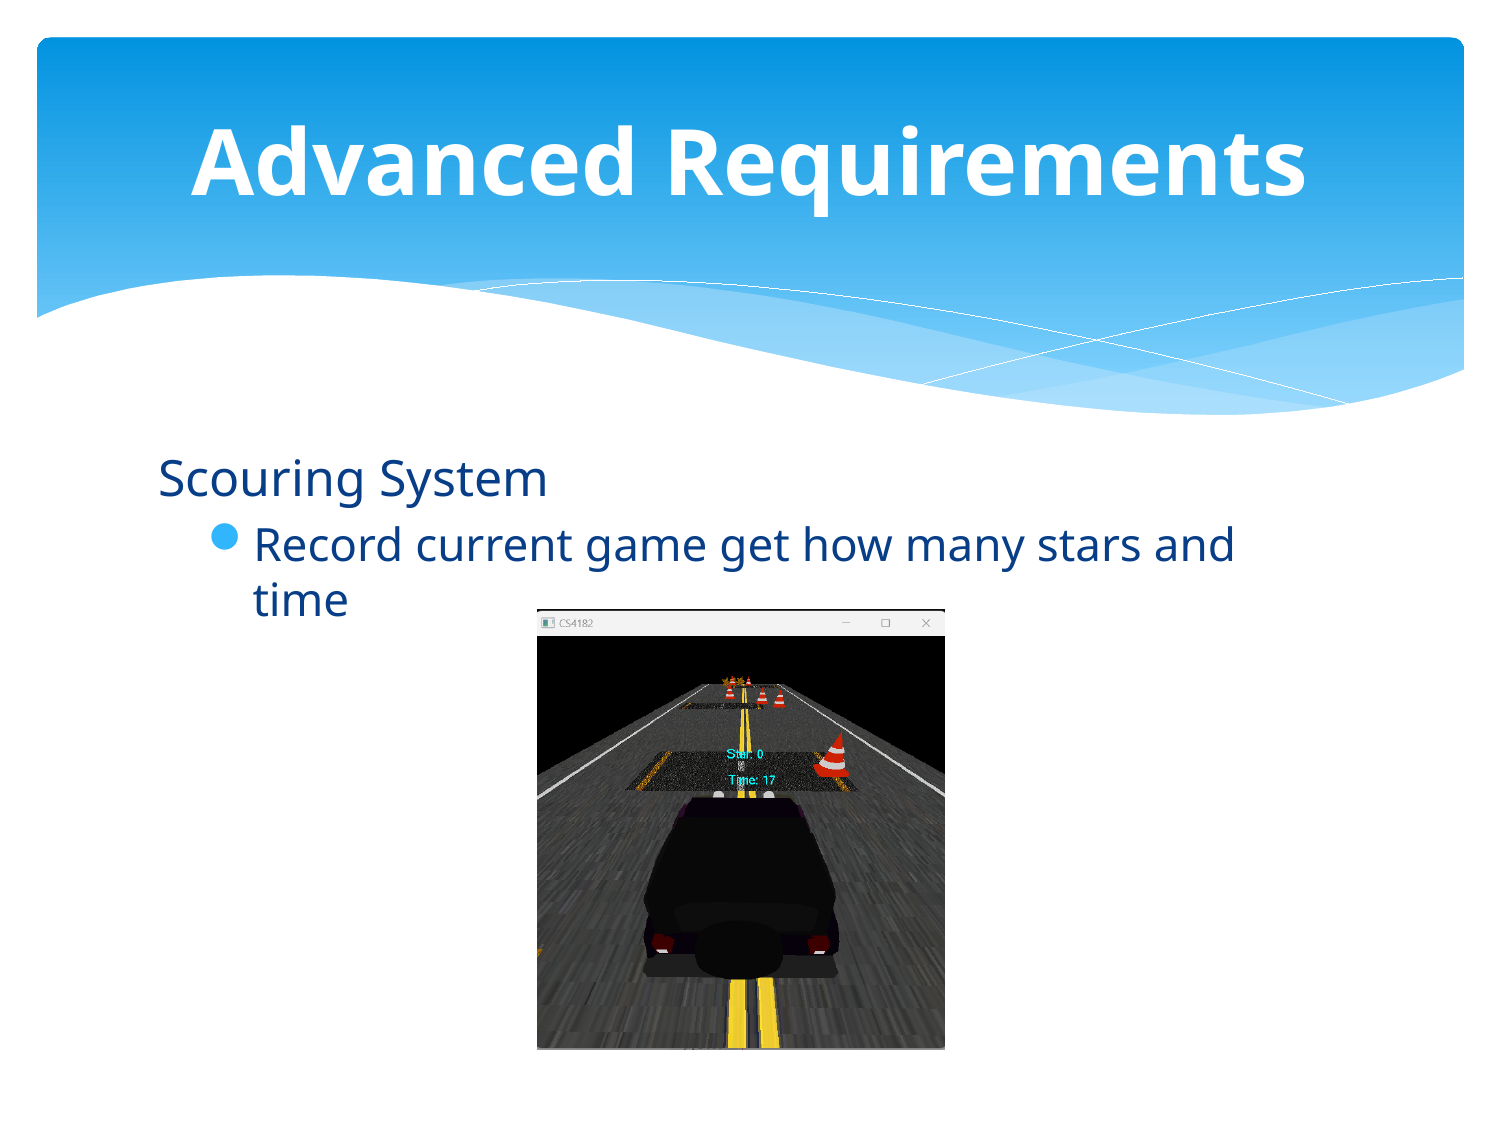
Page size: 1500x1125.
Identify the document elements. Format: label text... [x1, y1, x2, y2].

title Advanced Requirements [75, 55, 1425, 261]
list Scouring System Record current game get how many stars and time [143, 438, 1359, 1005]
picture [537, 609, 945, 1050]
